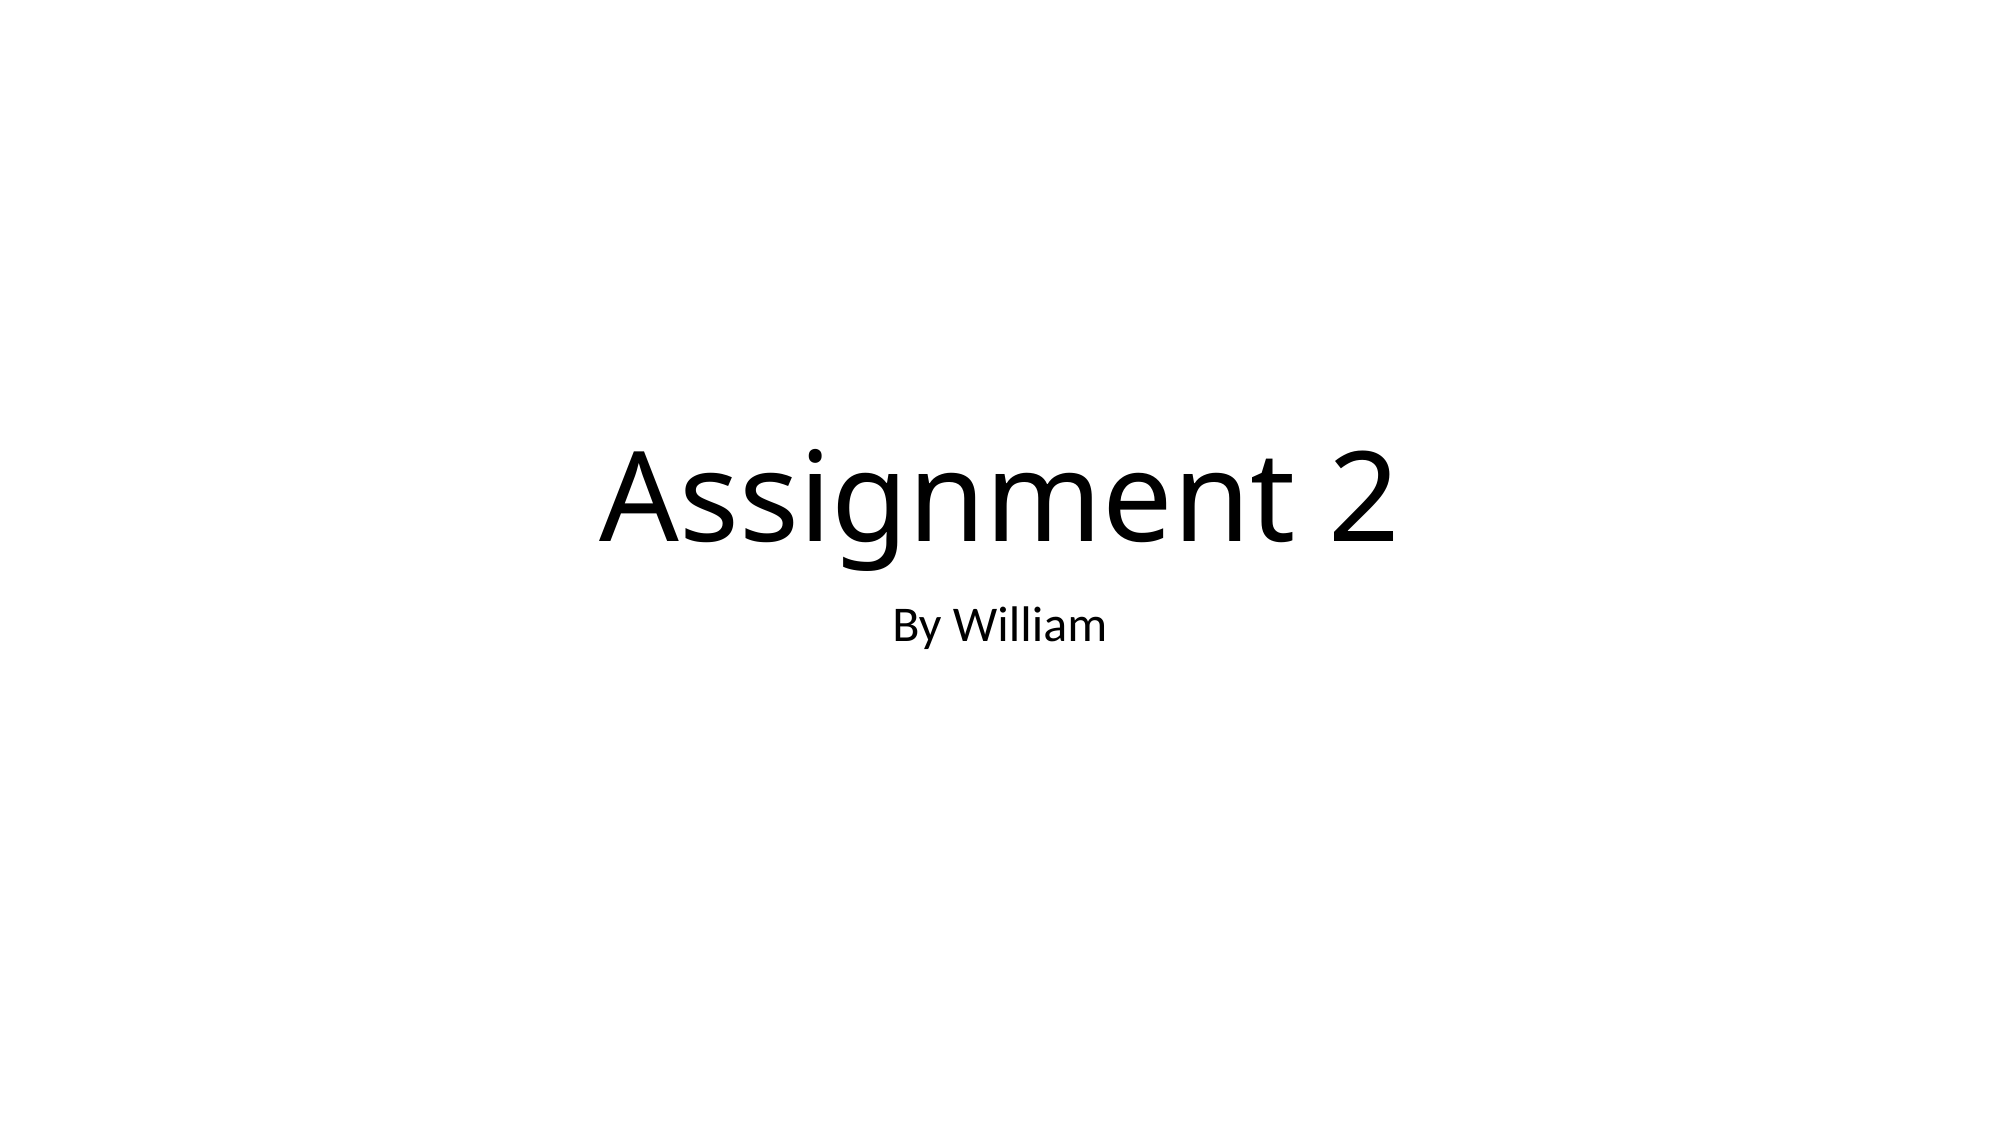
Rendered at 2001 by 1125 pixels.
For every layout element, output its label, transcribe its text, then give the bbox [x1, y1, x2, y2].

subtitle By William [249, 590, 1750, 863]
title Assignment 2 [249, 184, 1750, 576]
